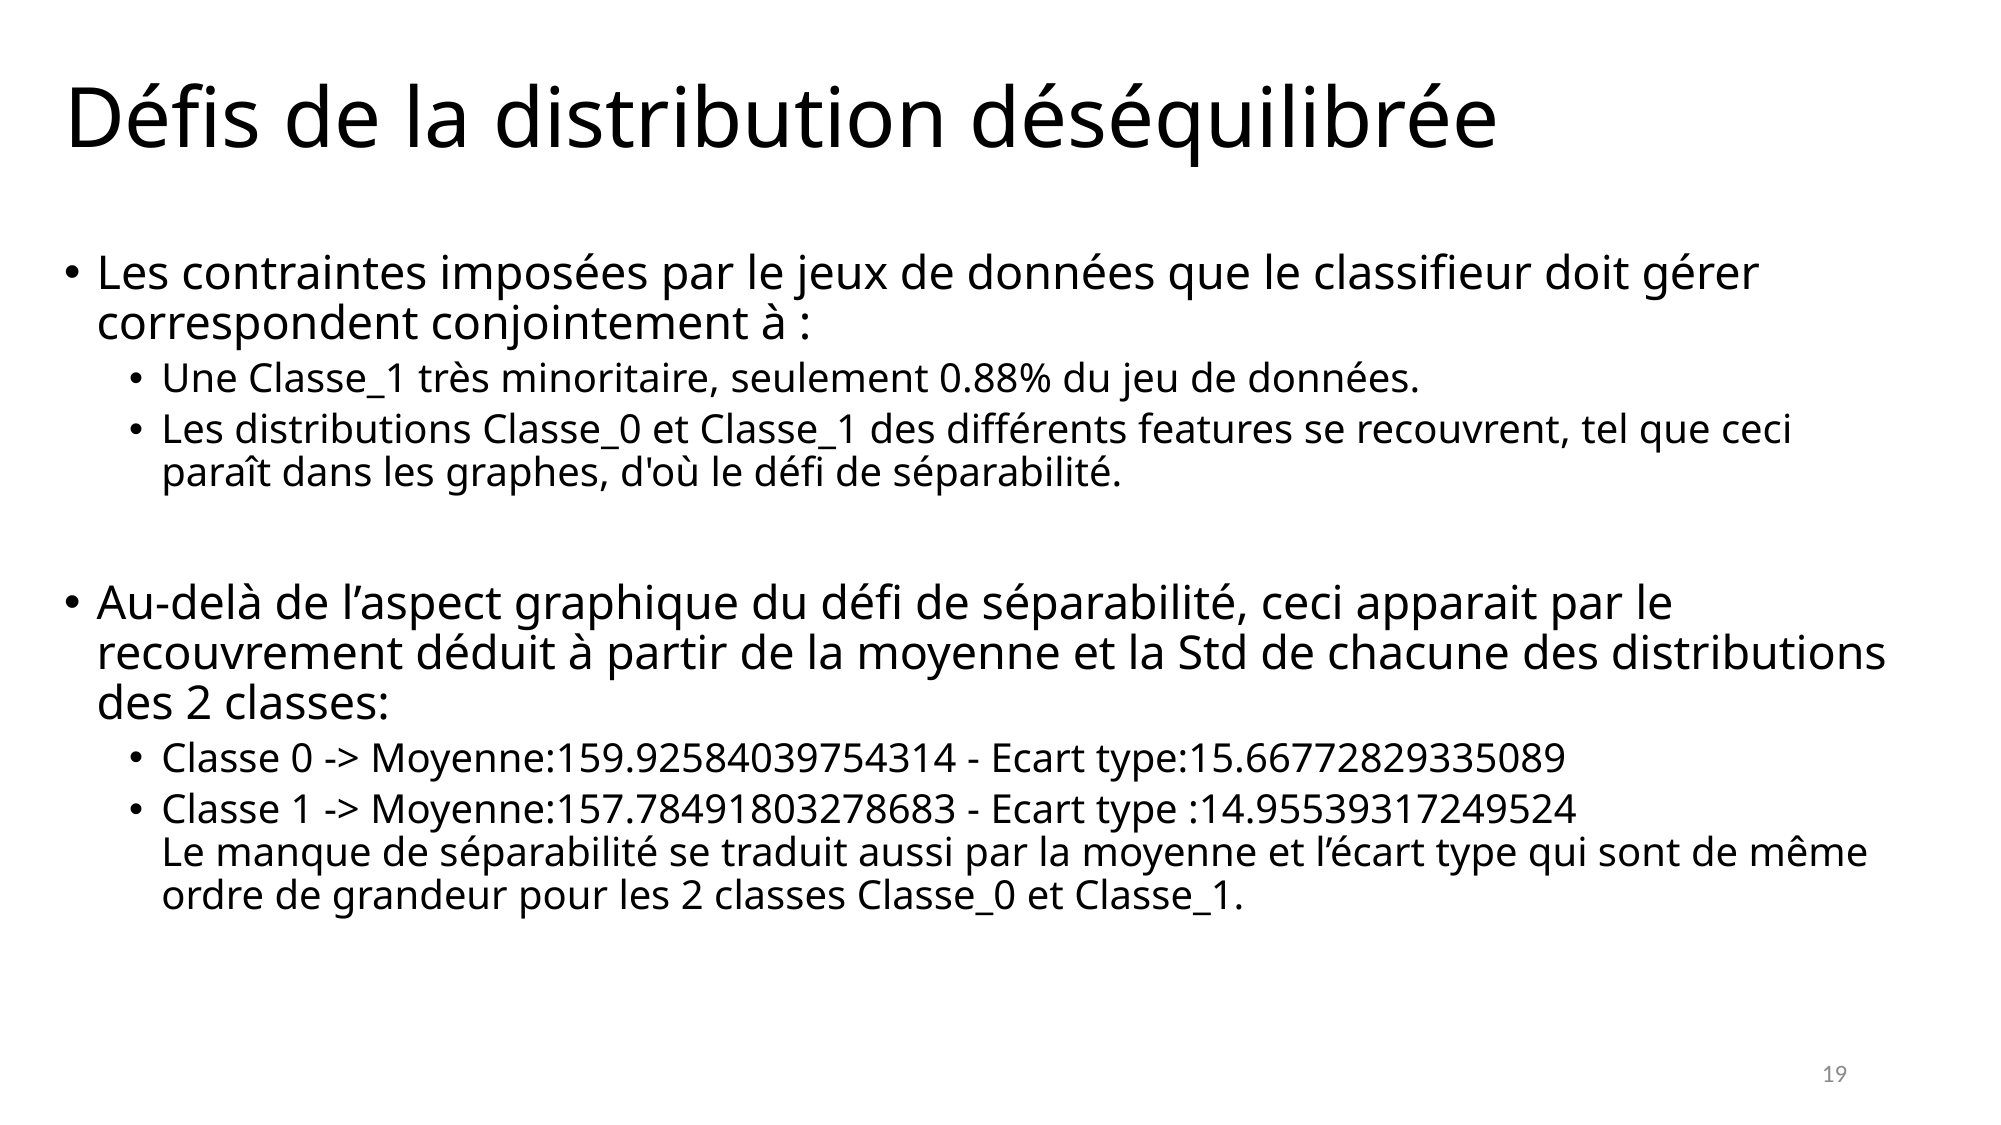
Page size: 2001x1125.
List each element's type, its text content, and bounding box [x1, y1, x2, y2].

list Les contraintes imposées par le jeux de données que le classifieur doit gérer correspondent conjointement à : Une Classe_1 très minoritaire, seulement 0.88% du jeu de données. Les distributions Classe_0 et Classe_1 des différents features se recouvrent, tel que ceci paraît dans les graphes, d'où le défi de séparabilité. Au-delà de l’aspect graphique du défi de séparabilité, ceci apparait par le recouvrement déduit à partir de la moyenne et la Std de chacune des distributions des 2 classes: Classe 0 -> Moyenne:159.92584039754314 - Ecart type:15.66772829335089 Classe 1 -> Moyenne:157.78491803278683 - Ecart type :14.95539317249524 Le manque de séparabilité se traduit aussi par la moyenne et l’écart type qui sont de même ordre de grandeur pour les 2 classes Classe_0 et Classe_1. [49, 241, 1924, 1014]
title Défis de la distribution déséquilibrée [49, 59, 1863, 182]
slide_number 19 [1412, 1042, 1863, 1103]
